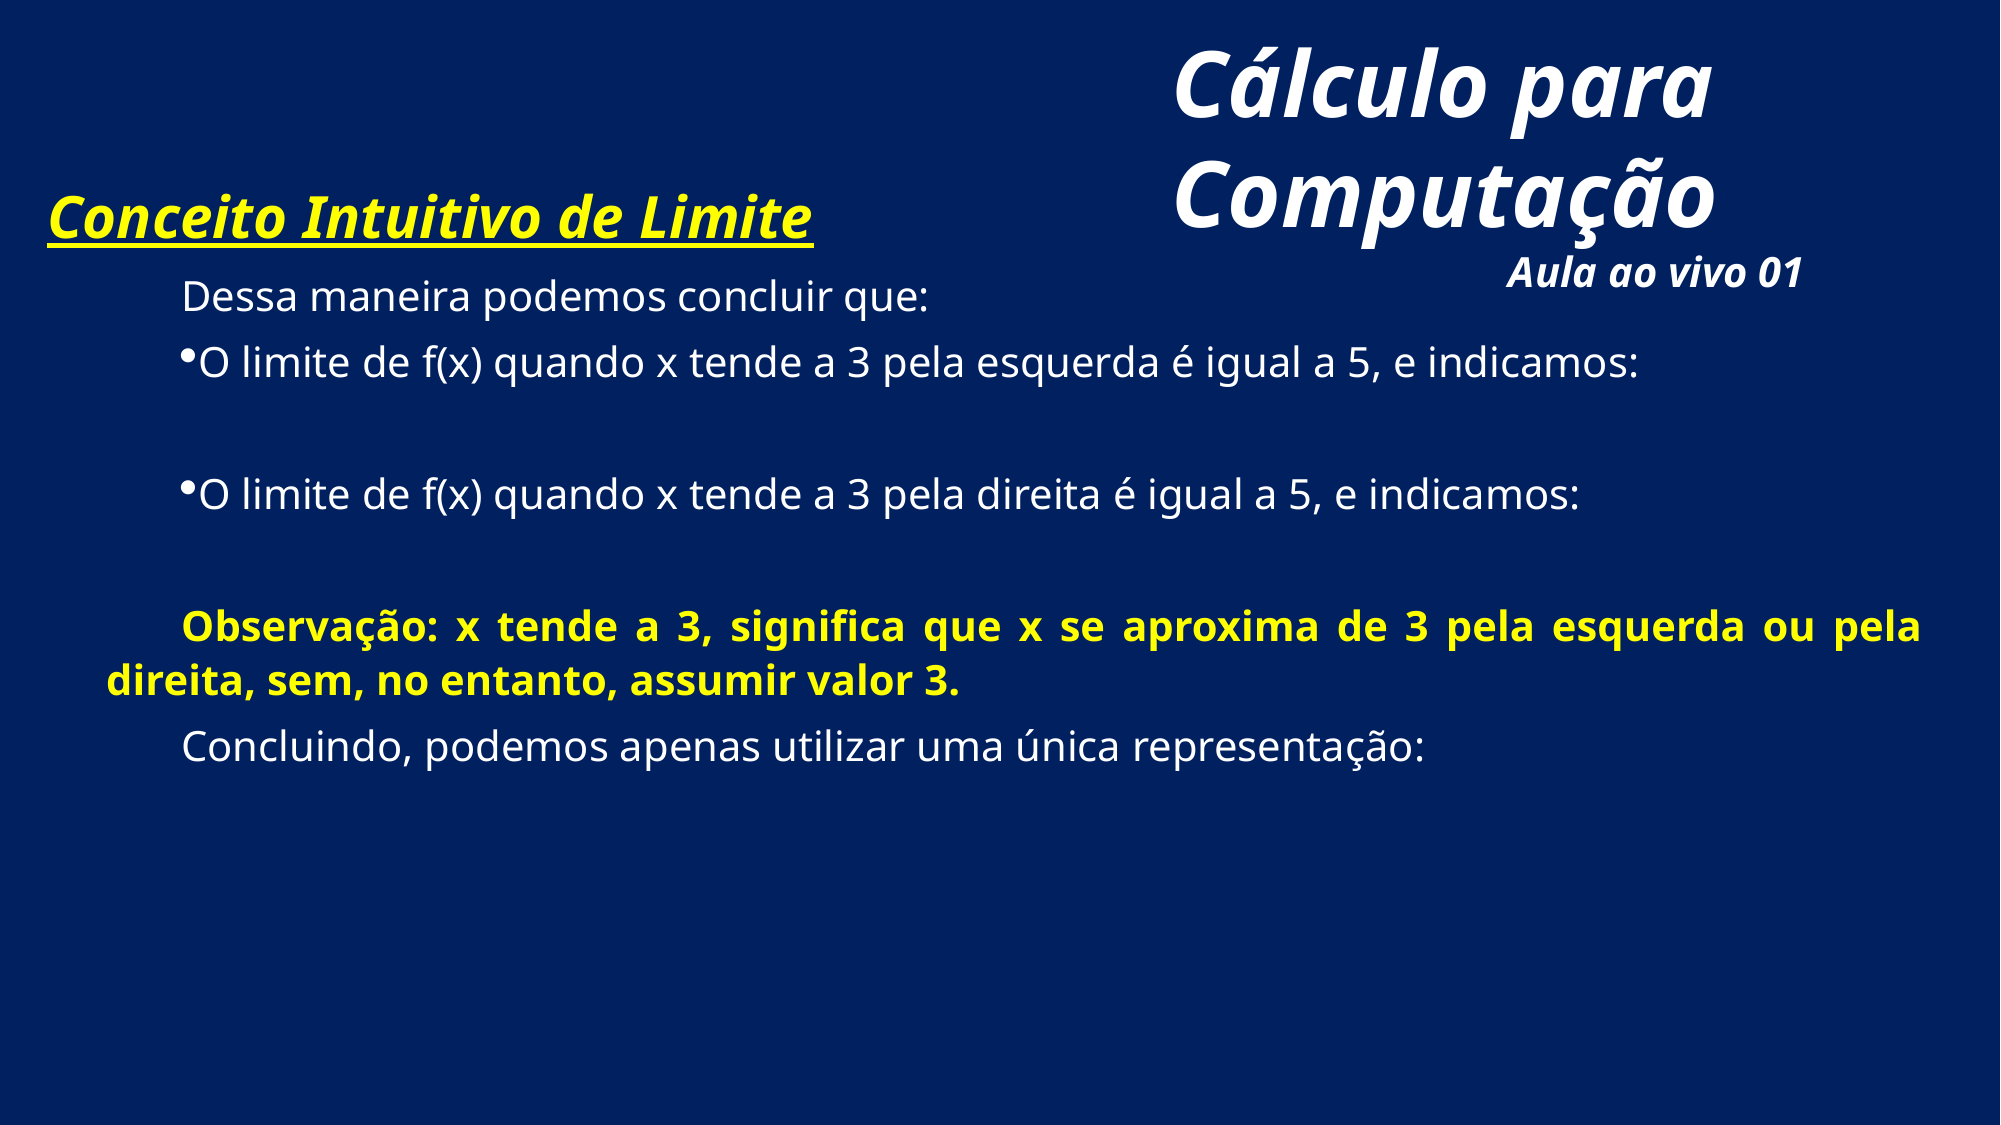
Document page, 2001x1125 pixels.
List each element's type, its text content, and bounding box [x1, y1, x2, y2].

text_box Cálculo para Computação Aula ao vivo 01 [1156, 18, 2000, 303]
text_box Conceito Intuitivo de Limite [32, 173, 1156, 258]
